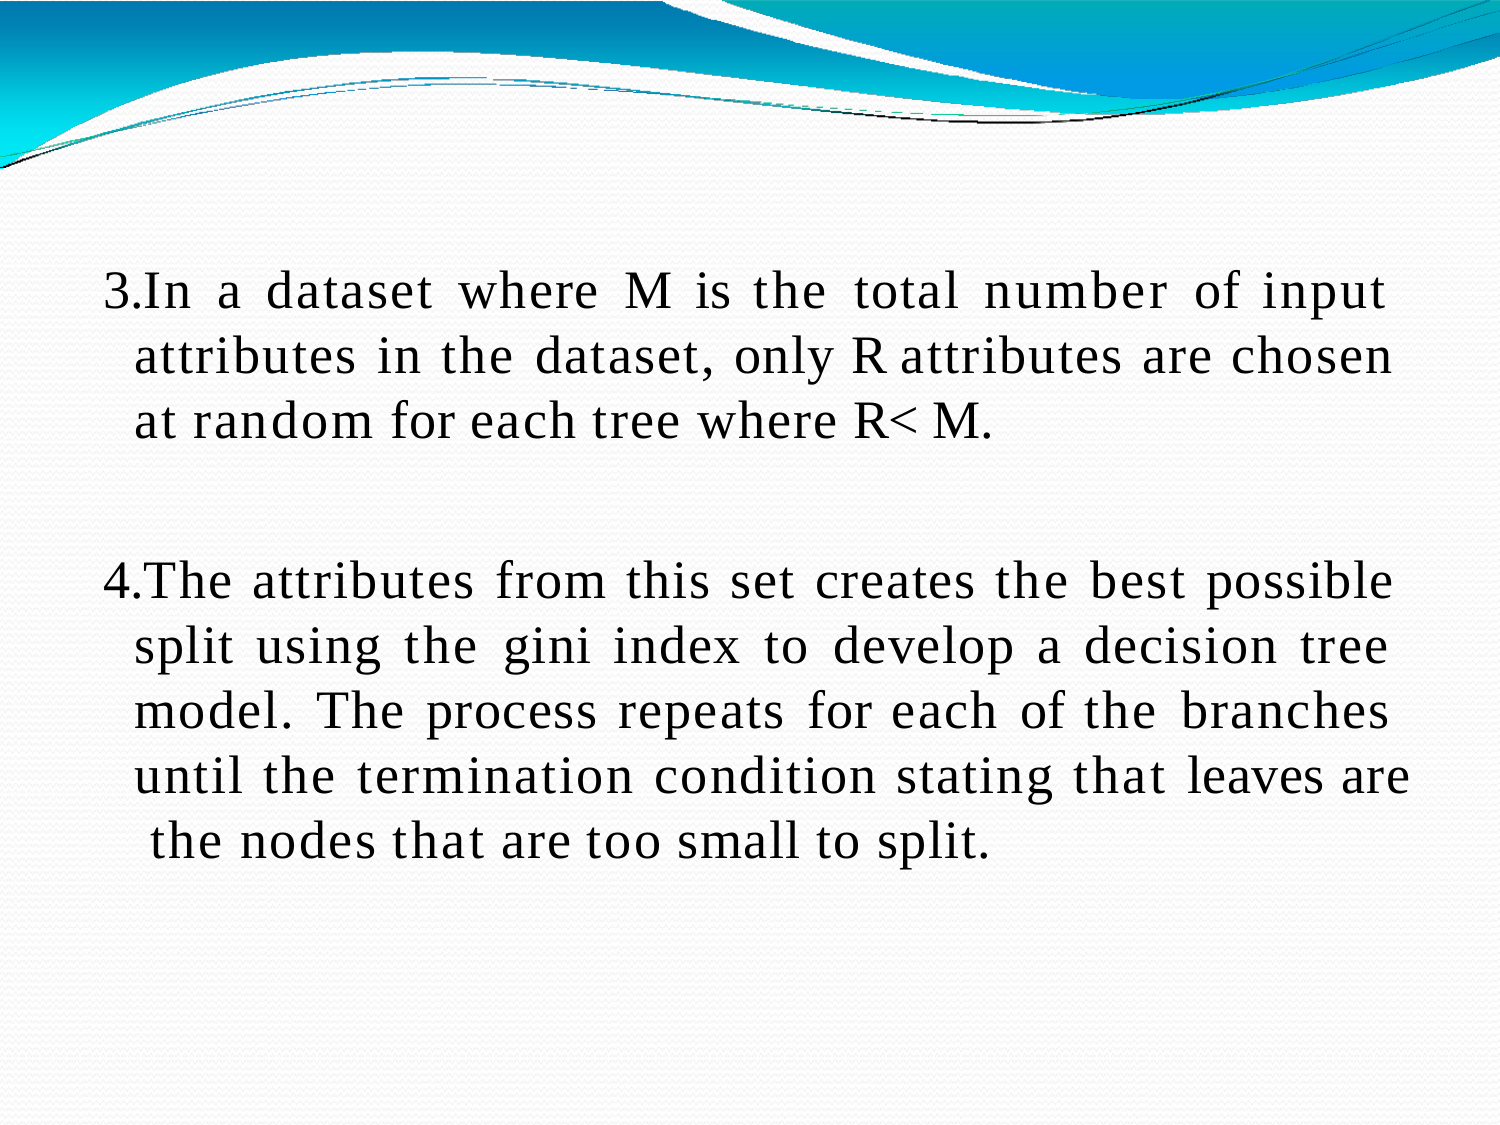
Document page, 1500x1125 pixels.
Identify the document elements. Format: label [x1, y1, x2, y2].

text_box [0, 0, 1500, 1125]
